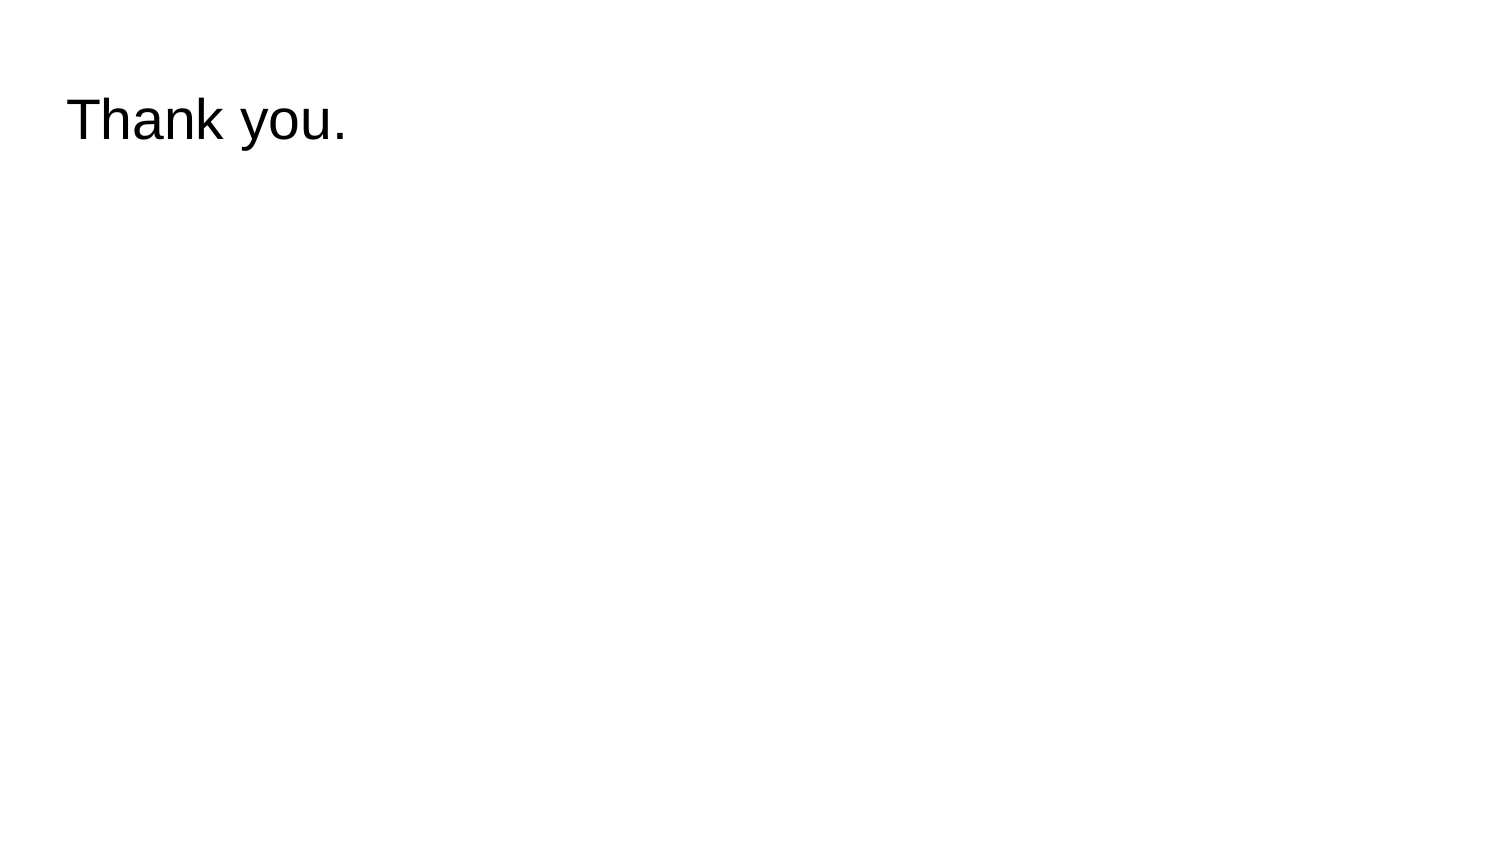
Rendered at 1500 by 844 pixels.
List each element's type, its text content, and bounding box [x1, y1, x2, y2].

title Thank you. [51, 72, 1449, 167]
